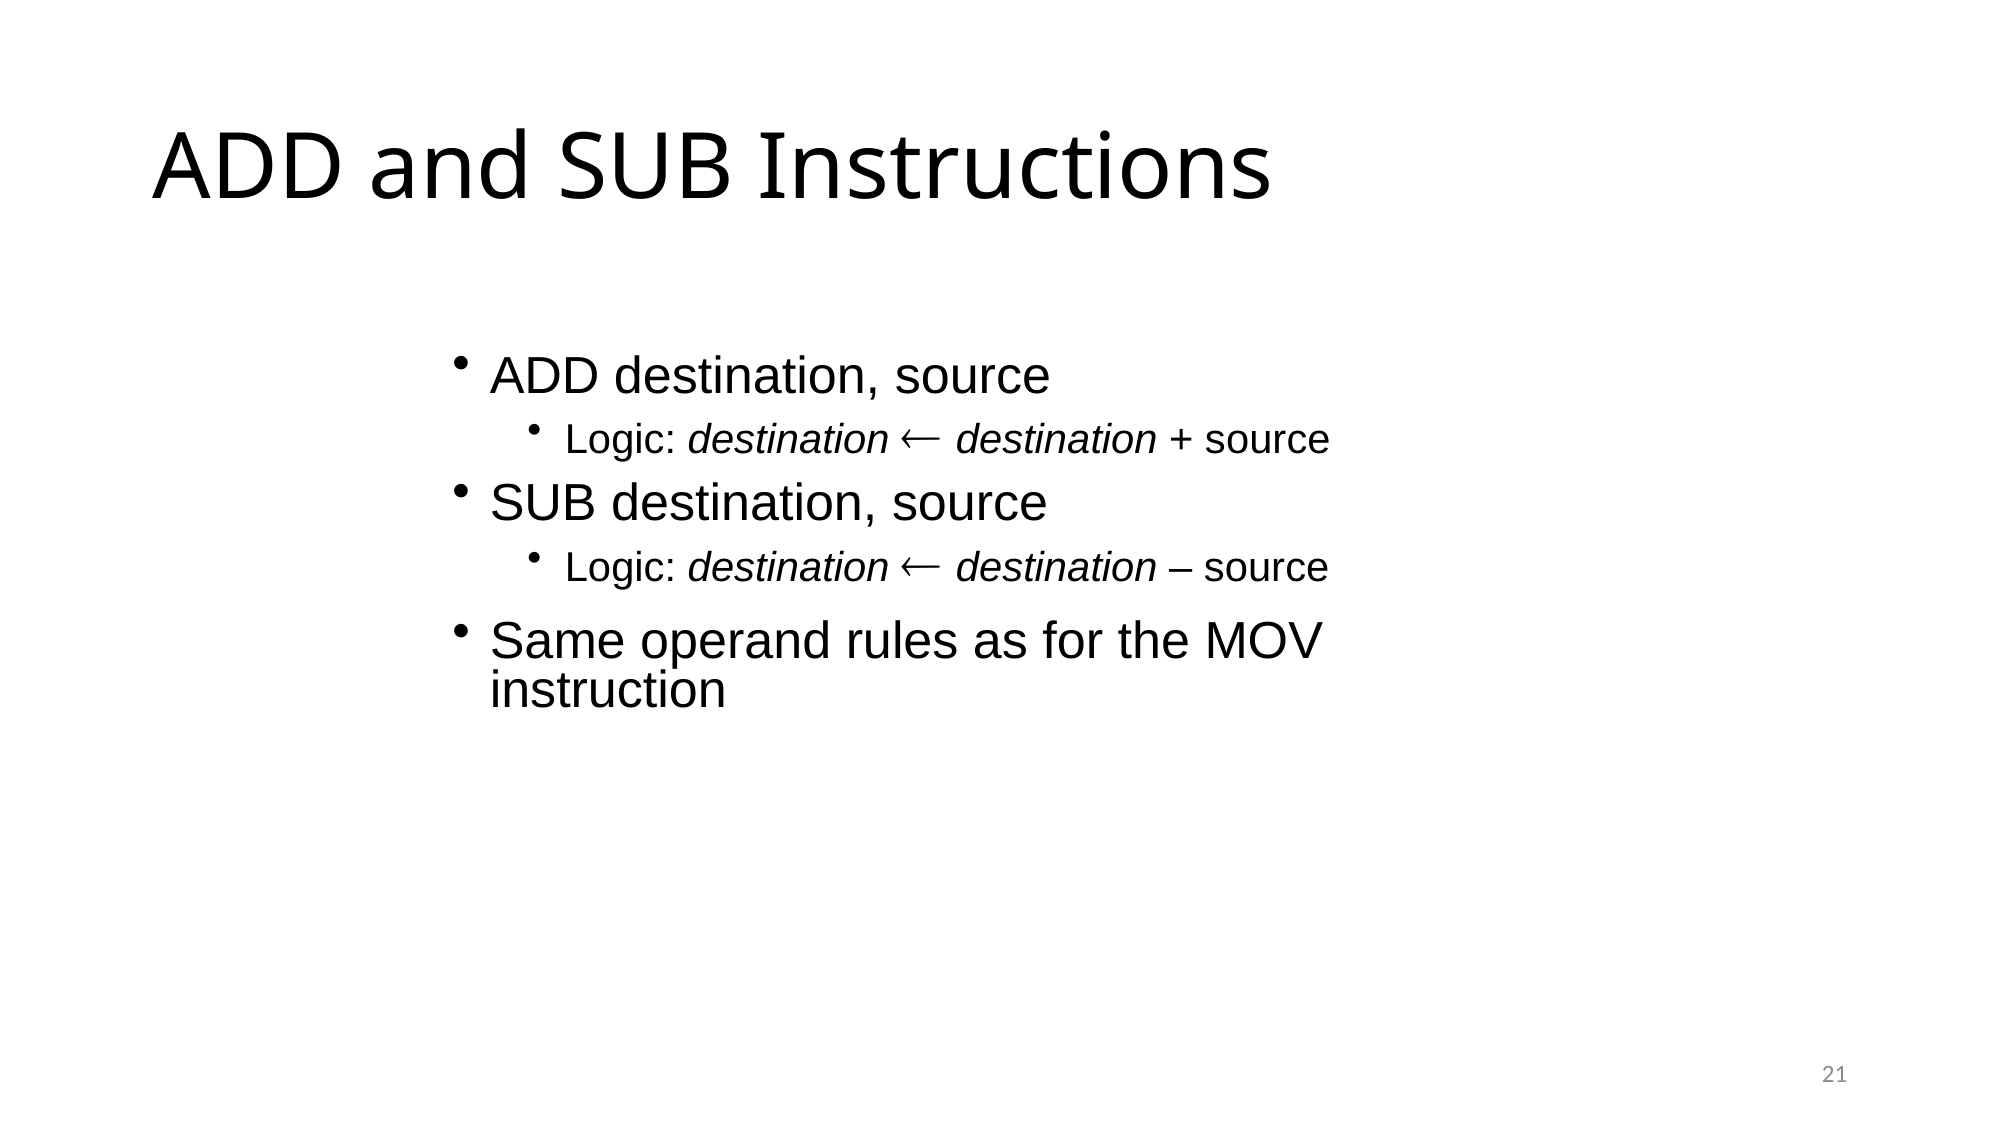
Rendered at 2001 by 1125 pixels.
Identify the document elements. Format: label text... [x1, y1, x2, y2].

text_box ADD destination, source Logic: destination  destination + source SUB destination, source Logic: destination  destination – source Same operand rules as for the MOV instruction [437, 340, 1588, 741]
title ADD and SUB Instructions [137, 59, 1863, 278]
slide_number 21 [1412, 1042, 1863, 1103]
